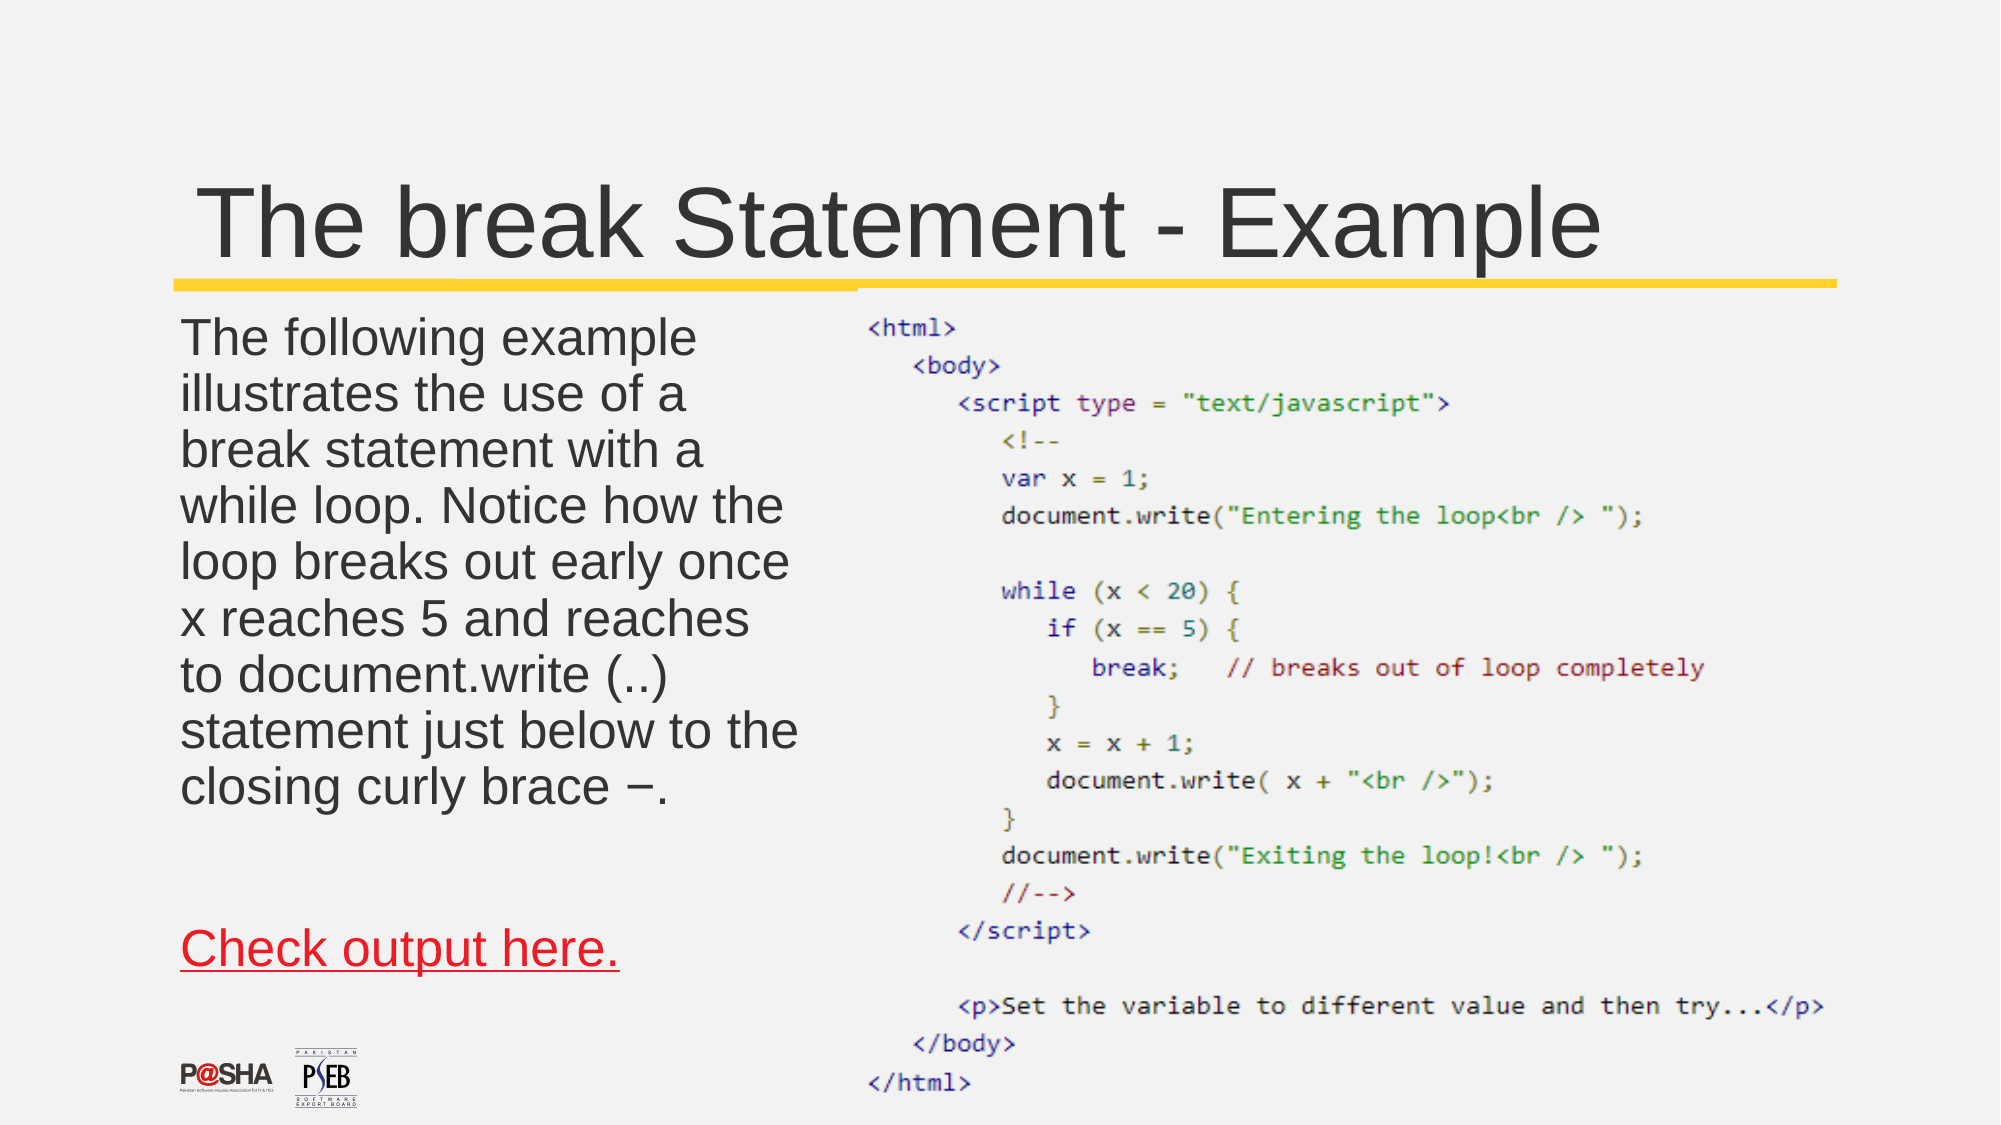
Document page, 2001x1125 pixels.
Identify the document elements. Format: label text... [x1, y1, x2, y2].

list The following example illustrates the use of a break statement with a while loop. Notice how the loop breaks out early once x reaches 5 and reaches to document.write (..) statement just below to the closing curly brace −. Check output here. [180, 302, 804, 1013]
picture [858, 288, 1863, 1119]
title The break Statement - Example [180, 47, 1830, 285]
picture [295, 1048, 357, 1108]
picture [180, 1063, 274, 1093]
